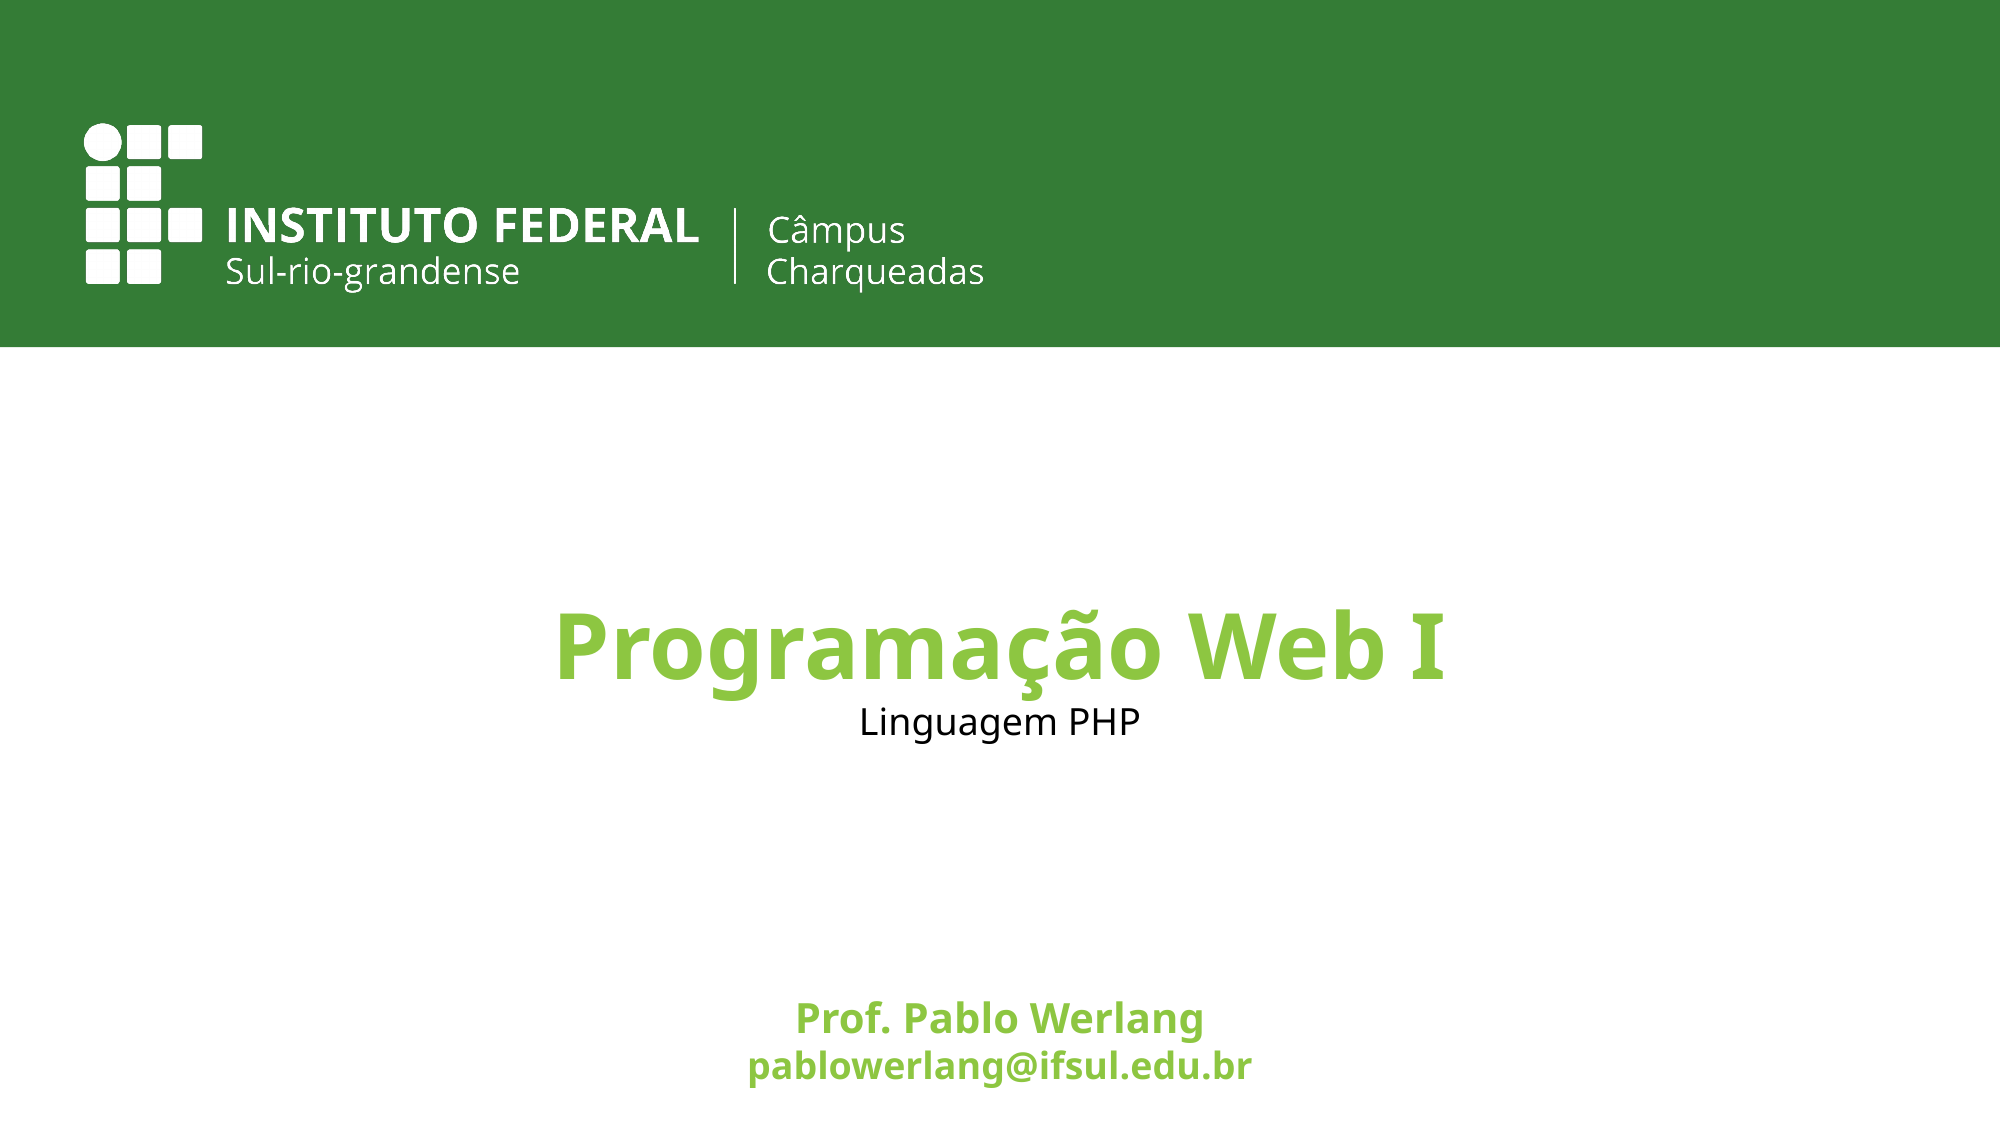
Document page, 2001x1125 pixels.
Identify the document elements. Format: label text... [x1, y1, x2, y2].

picture [51, 94, 1017, 318]
text_box Programação Web I Linguagem PHP [383, 580, 1617, 751]
